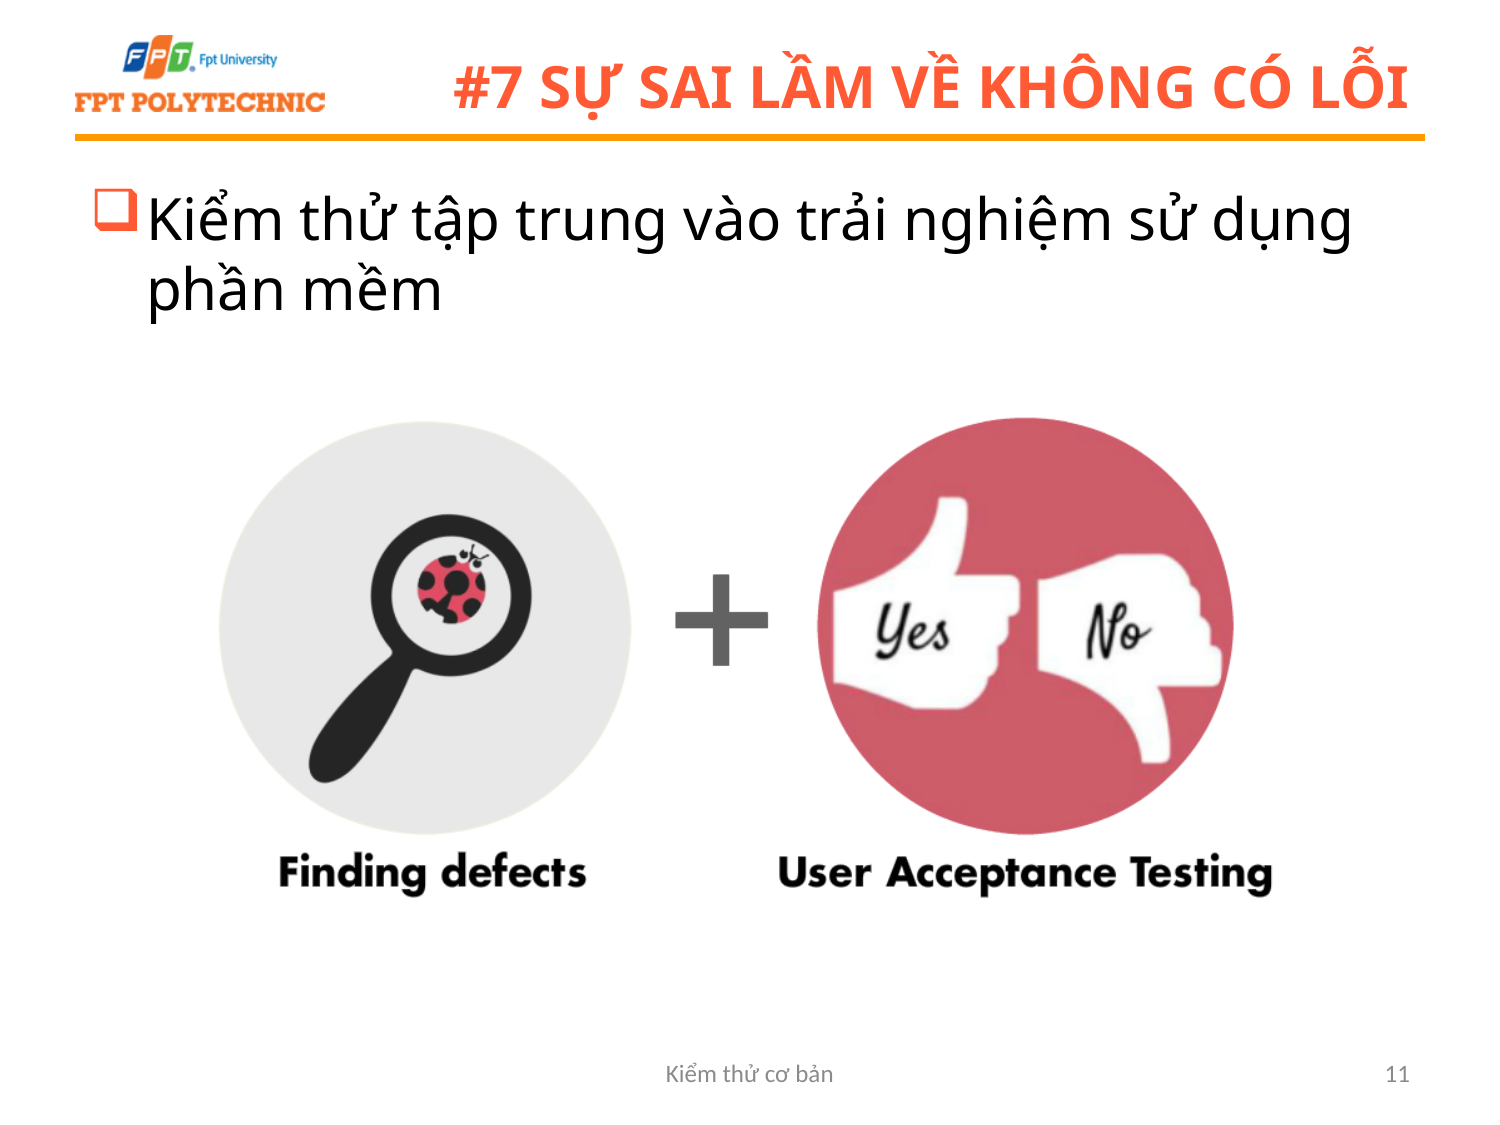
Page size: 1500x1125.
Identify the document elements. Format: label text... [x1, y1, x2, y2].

title #7 Sự sai lầm về không có lỗi [337, 45, 1425, 125]
slide_number 11 [1074, 1042, 1425, 1103]
list Kiểm thử tập trung vào trải nghiệm sử dụng phần mềm [75, 174, 1425, 1038]
picture [75, 35, 325, 112]
footer Kiểm thử cơ bản [512, 1042, 988, 1103]
picture [215, 399, 1285, 918]
